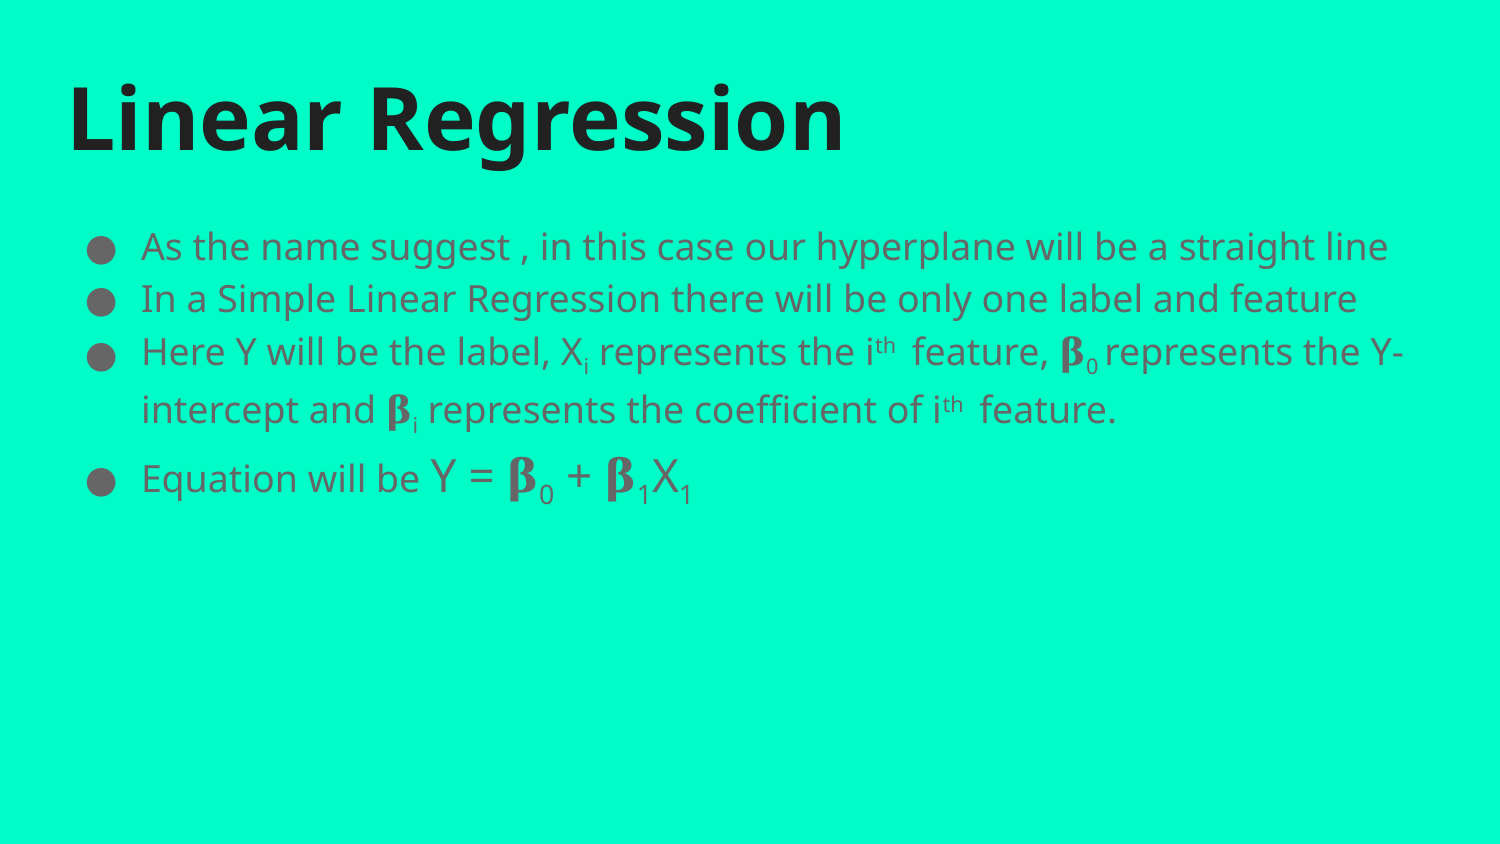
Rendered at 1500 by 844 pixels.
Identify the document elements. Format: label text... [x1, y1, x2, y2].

list As the name suggest , in this case our hyperplane will be a straight line In a Simple Linear Regression there will be only one label and feature Here Y will be the label, Xi represents the ith feature, 𝛃0 represents the Y-intercept and 𝛃i represents the coefficient of ith feature. Equation will be Y = 𝛃0 + 𝛃1X1 [51, 201, 1449, 750]
title Linear Regression [51, 48, 1449, 180]
